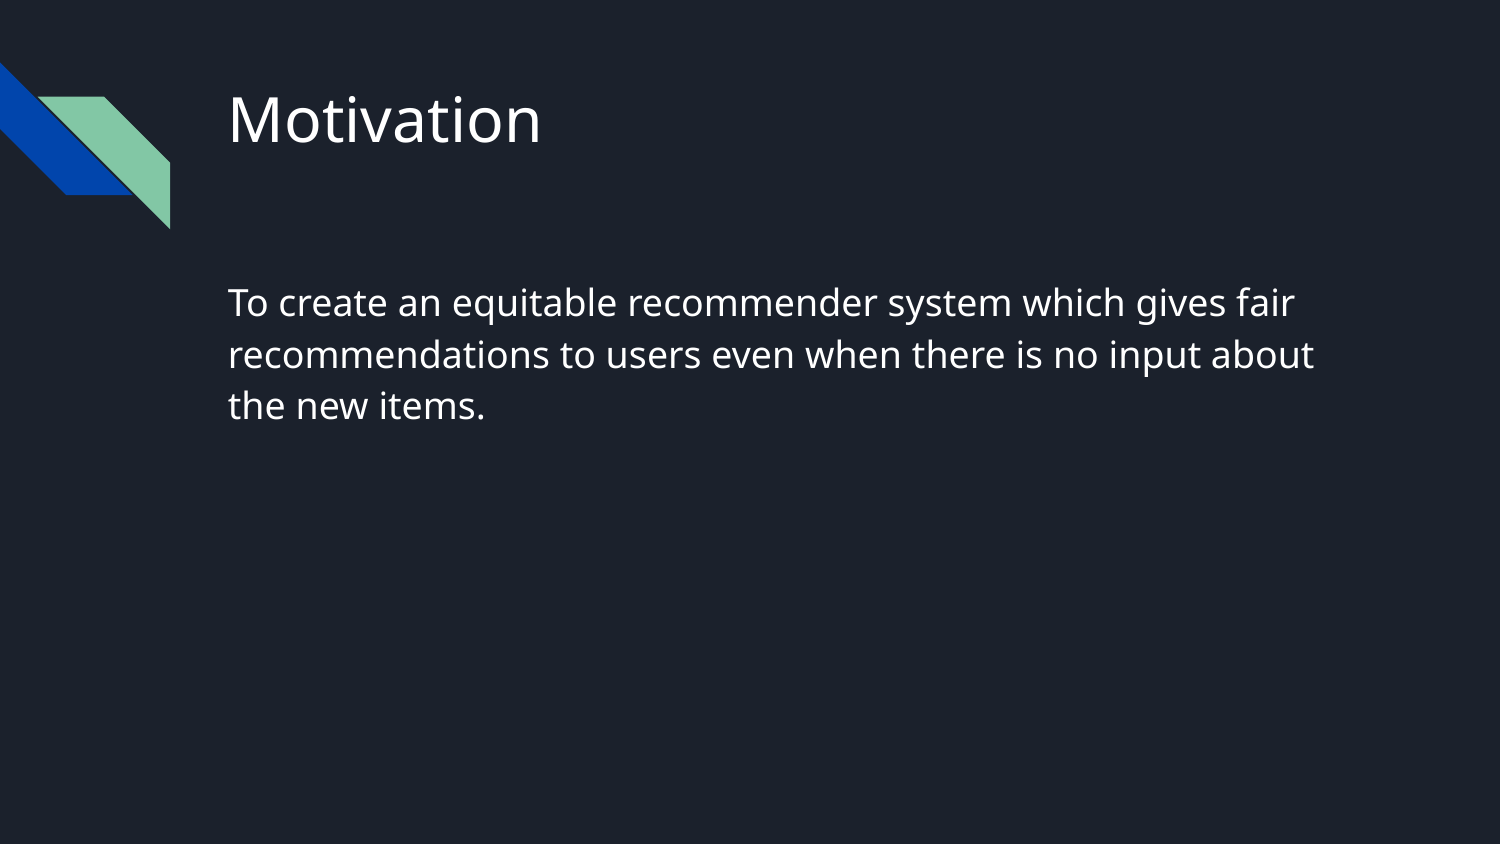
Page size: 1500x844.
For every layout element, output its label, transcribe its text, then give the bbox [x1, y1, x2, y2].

list To create an equitable recommender system which gives fair recommendations to users even when there is no input about the new items. [212, 257, 1368, 735]
title Motivation [212, 64, 1368, 215]
